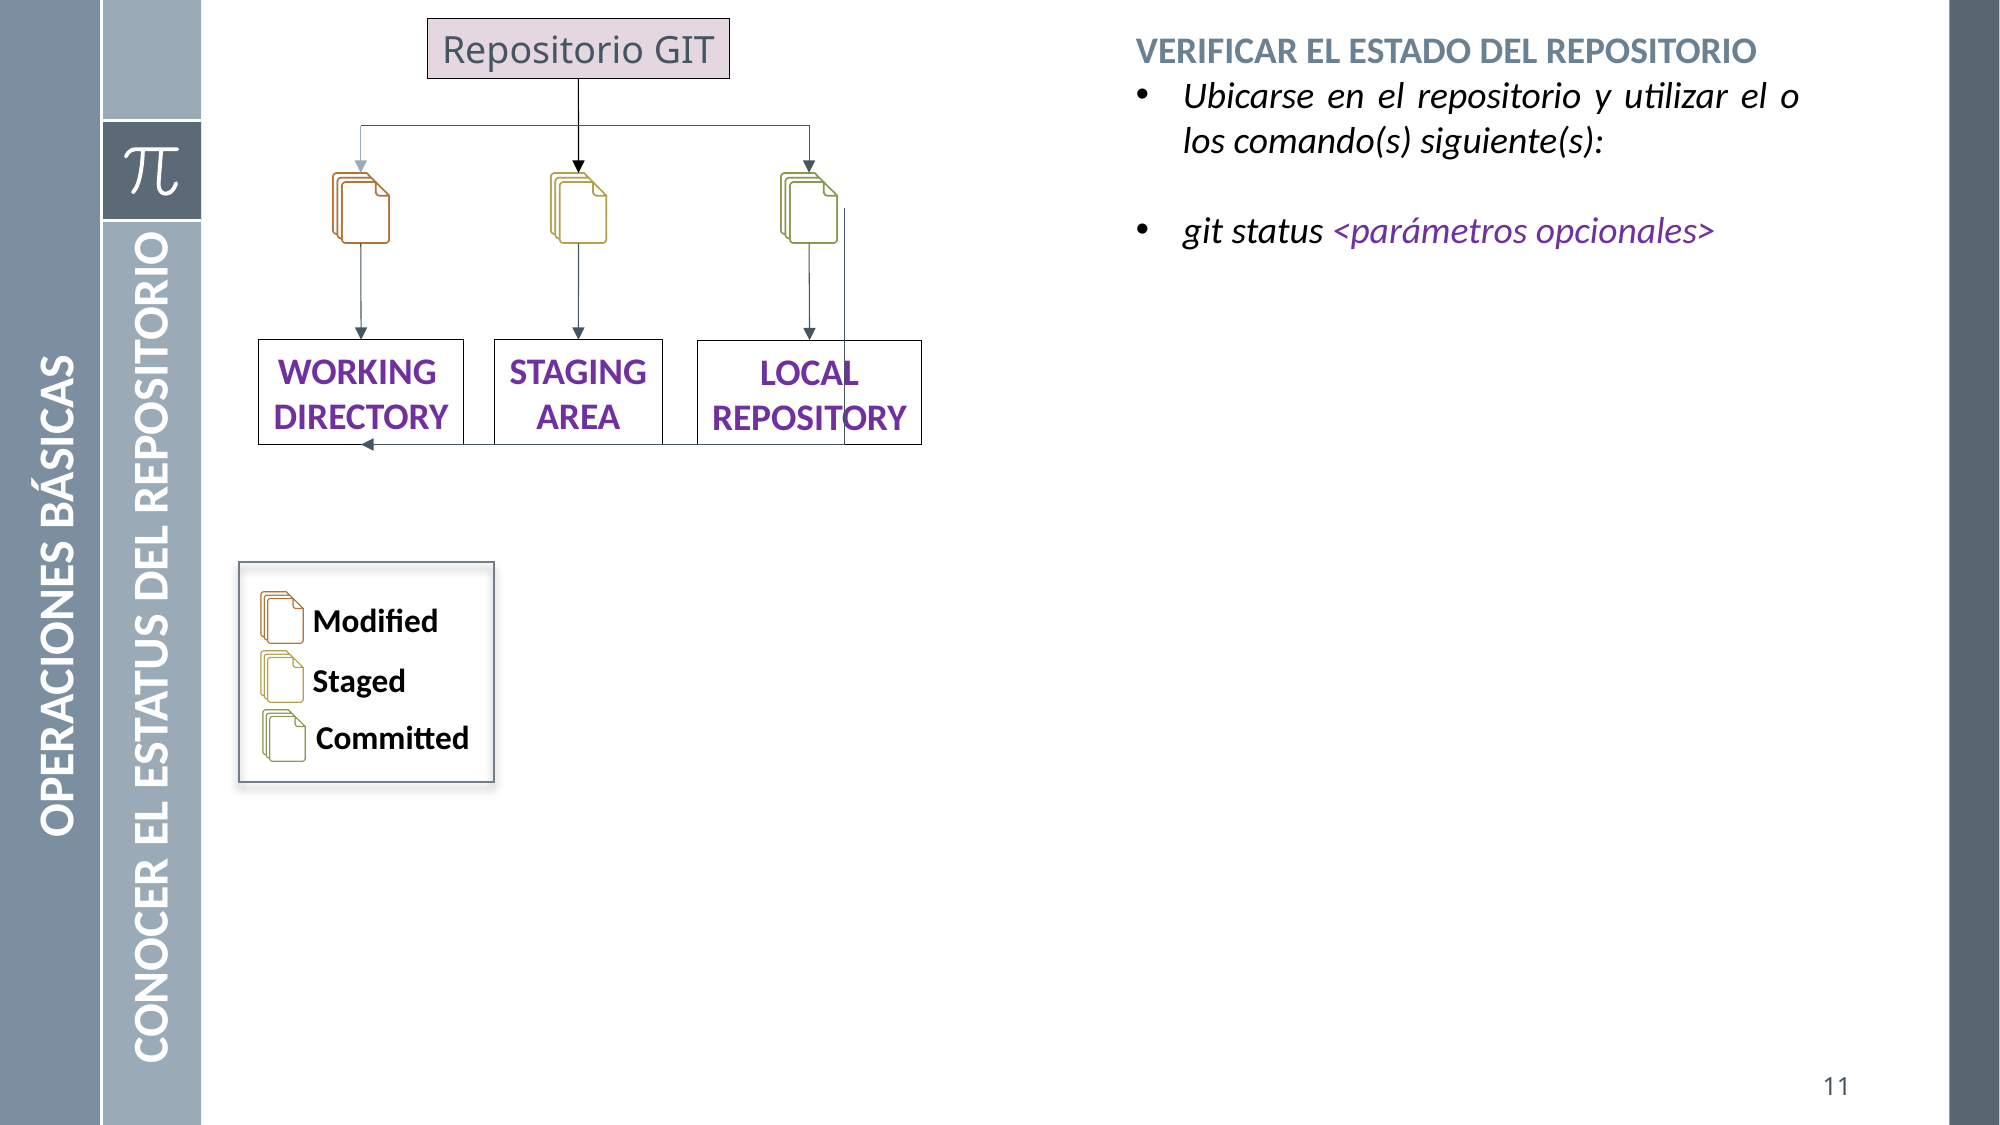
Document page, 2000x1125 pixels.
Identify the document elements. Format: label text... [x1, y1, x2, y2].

picture [543, 172, 614, 207]
text_box CONOCER EL ESTATUS DEL REPOSITORIO [110, 216, 185, 1079]
text_box LOCAL REPOSITORY [845, 340, 922, 445]
picture [325, 172, 397, 244]
text_box VERIFICAR EL ESTADO DEL REPOSITORIO Ubicarse en el repositorio y utilizar el o los comando(s) siguiente(s): git status <parámetros opcionales> [1121, 18, 1815, 259]
picture [773, 172, 845, 207]
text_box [238, 562, 494, 782]
text_box WORKING DIRECTORY [258, 339, 361, 445]
slide_number 11 [1766, 1057, 1867, 1118]
text_box Repositorio GIT [427, 18, 730, 79]
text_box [361, 207, 845, 446]
text_box OPERACIONES BÁSICAS [16, 339, 91, 853]
